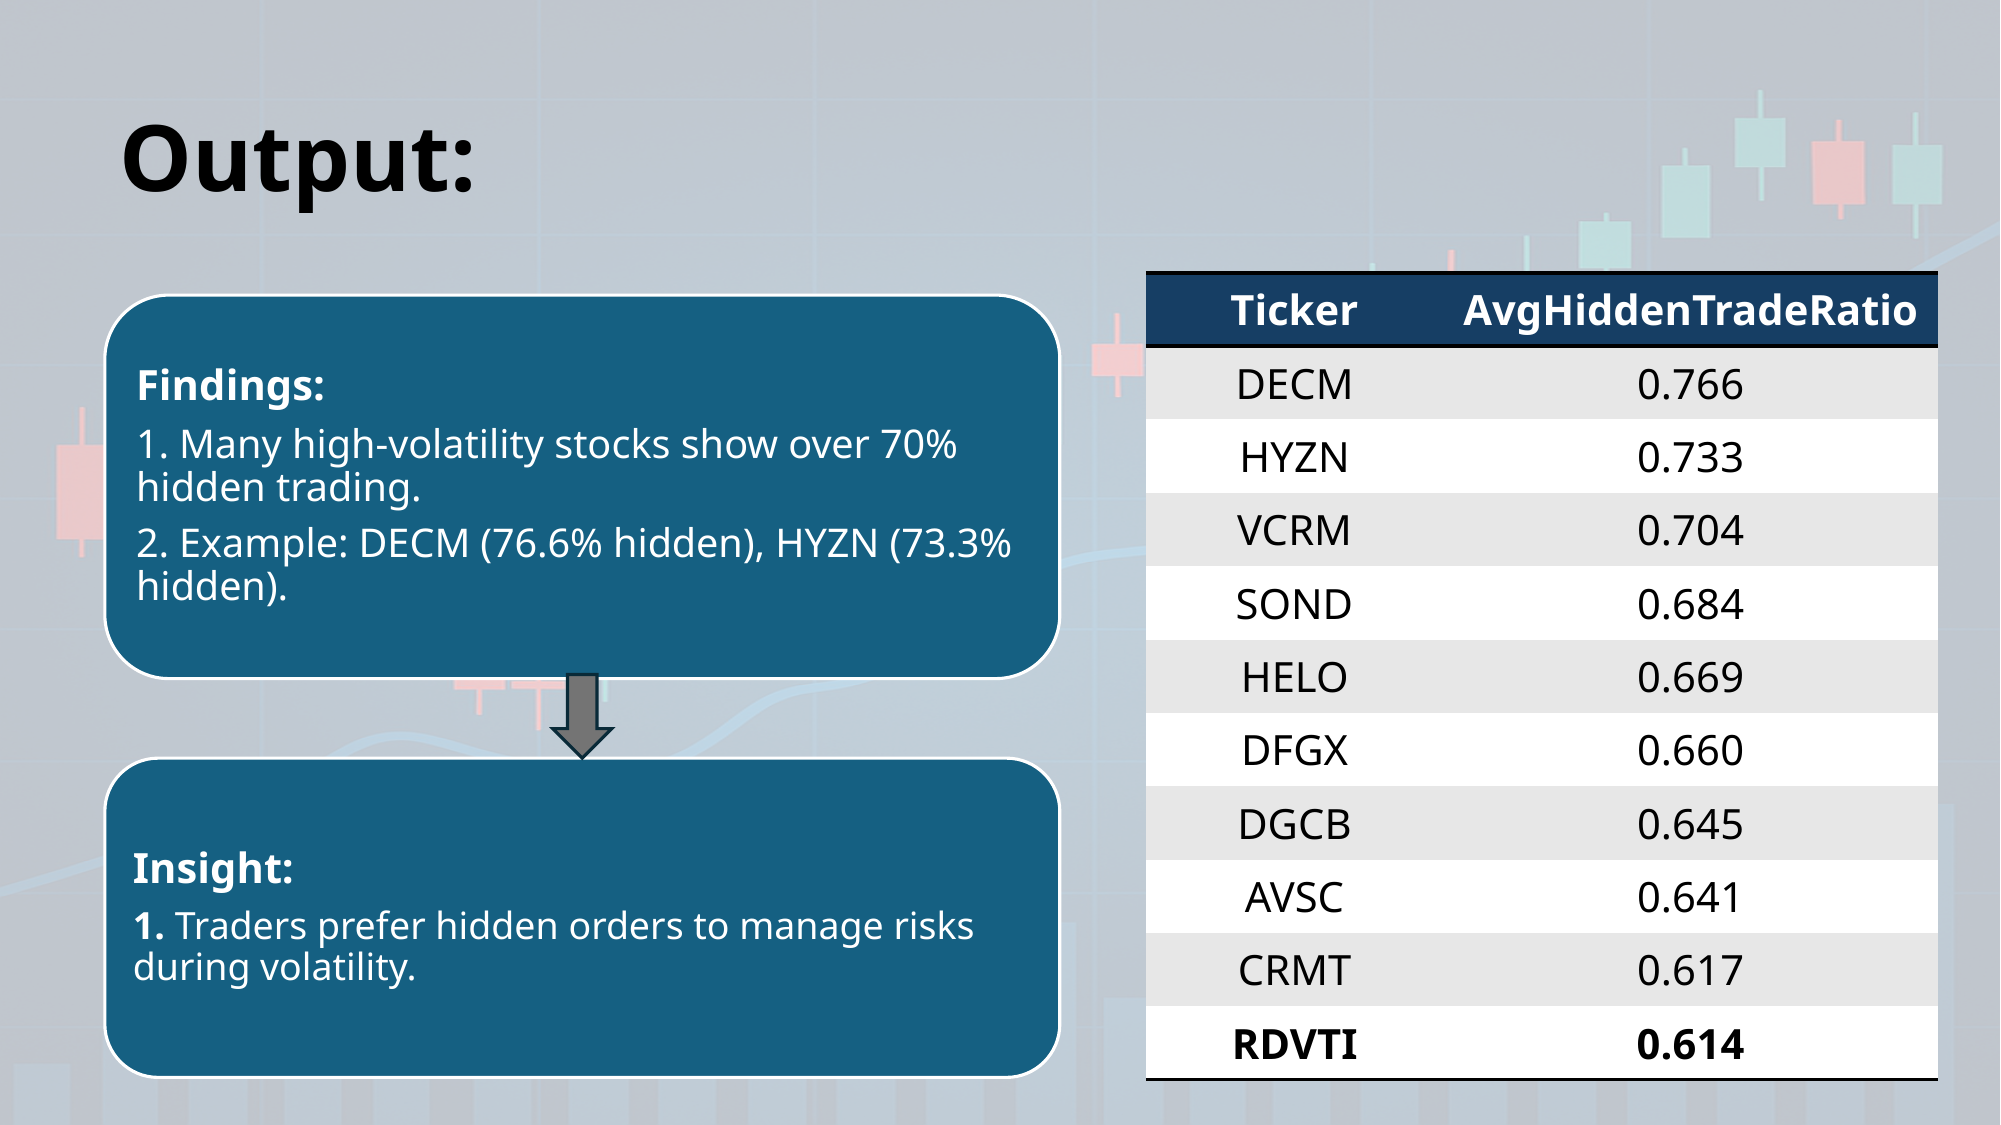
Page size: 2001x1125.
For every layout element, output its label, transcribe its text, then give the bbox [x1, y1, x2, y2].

table_cell 0.641 [1443, 860, 1938, 933]
table_cell 0.660 [1443, 713, 1938, 786]
table_cell 0.733 [1443, 419, 1938, 493]
text_box Insight: 1. Traders prefer hidden orders to manage risks during volatility. [103, 756, 1062, 1079]
text_box [549, 672, 616, 761]
table_cell 0.766 [1443, 348, 1938, 419]
table_cell SOND [1146, 566, 1443, 640]
table_cell VCRM [1146, 493, 1443, 566]
table_cell DECM [1146, 348, 1443, 419]
table_cell 0.614 [1443, 1006, 1938, 1078]
table_cell 0.645 [1443, 786, 1938, 860]
table_cell 0.704 [1443, 493, 1938, 566]
table_cell AVSC [1146, 860, 1443, 933]
title Output: [104, 29, 1060, 296]
table_cell CRMT [1146, 933, 1443, 1006]
table_cell 0.617 [1443, 933, 1938, 1006]
table_header Ticker [1146, 275, 1443, 344]
table_cell 0.684 [1443, 566, 1938, 640]
table_header AvgHiddenTradeRatio [1443, 275, 1938, 344]
text_box Findings: 1. Many high-volatility stocks show over 70% hidden trading. 2. Example: DECM (76.6% hidden), HYZN (73.3% hidden). [103, 293, 1062, 681]
table_cell HYZN [1146, 419, 1443, 493]
table_cell HELO [1146, 640, 1443, 713]
table_cell 0.669 [1443, 640, 1938, 713]
table_cell DFGX [1146, 713, 1443, 786]
table_cell DGCB [1146, 786, 1443, 860]
table_cell RDVTI [1146, 1006, 1443, 1078]
